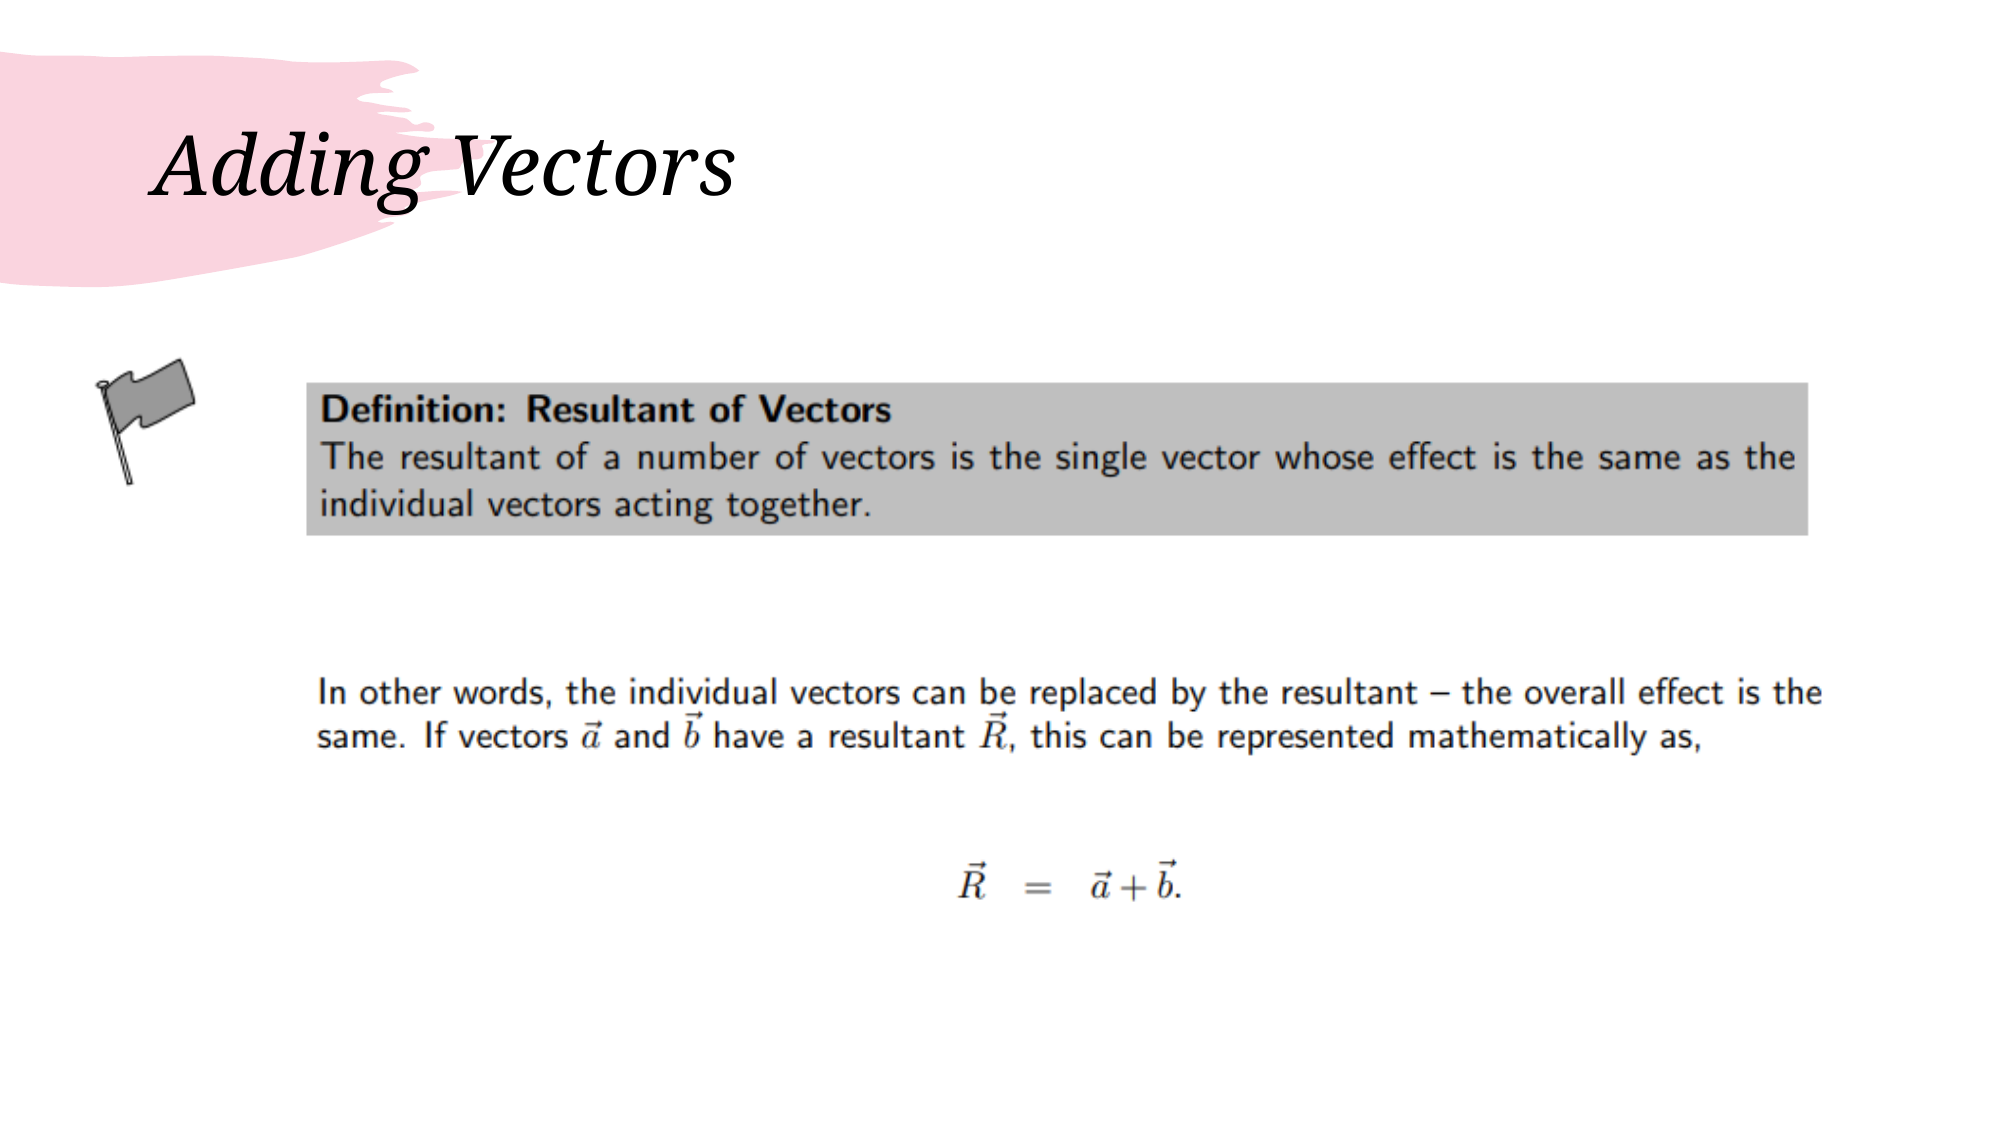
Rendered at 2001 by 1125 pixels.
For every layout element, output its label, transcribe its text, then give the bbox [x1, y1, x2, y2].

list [27, 344, 1883, 587]
title Adding Vectors [137, 59, 1863, 278]
picture [293, 653, 1835, 939]
